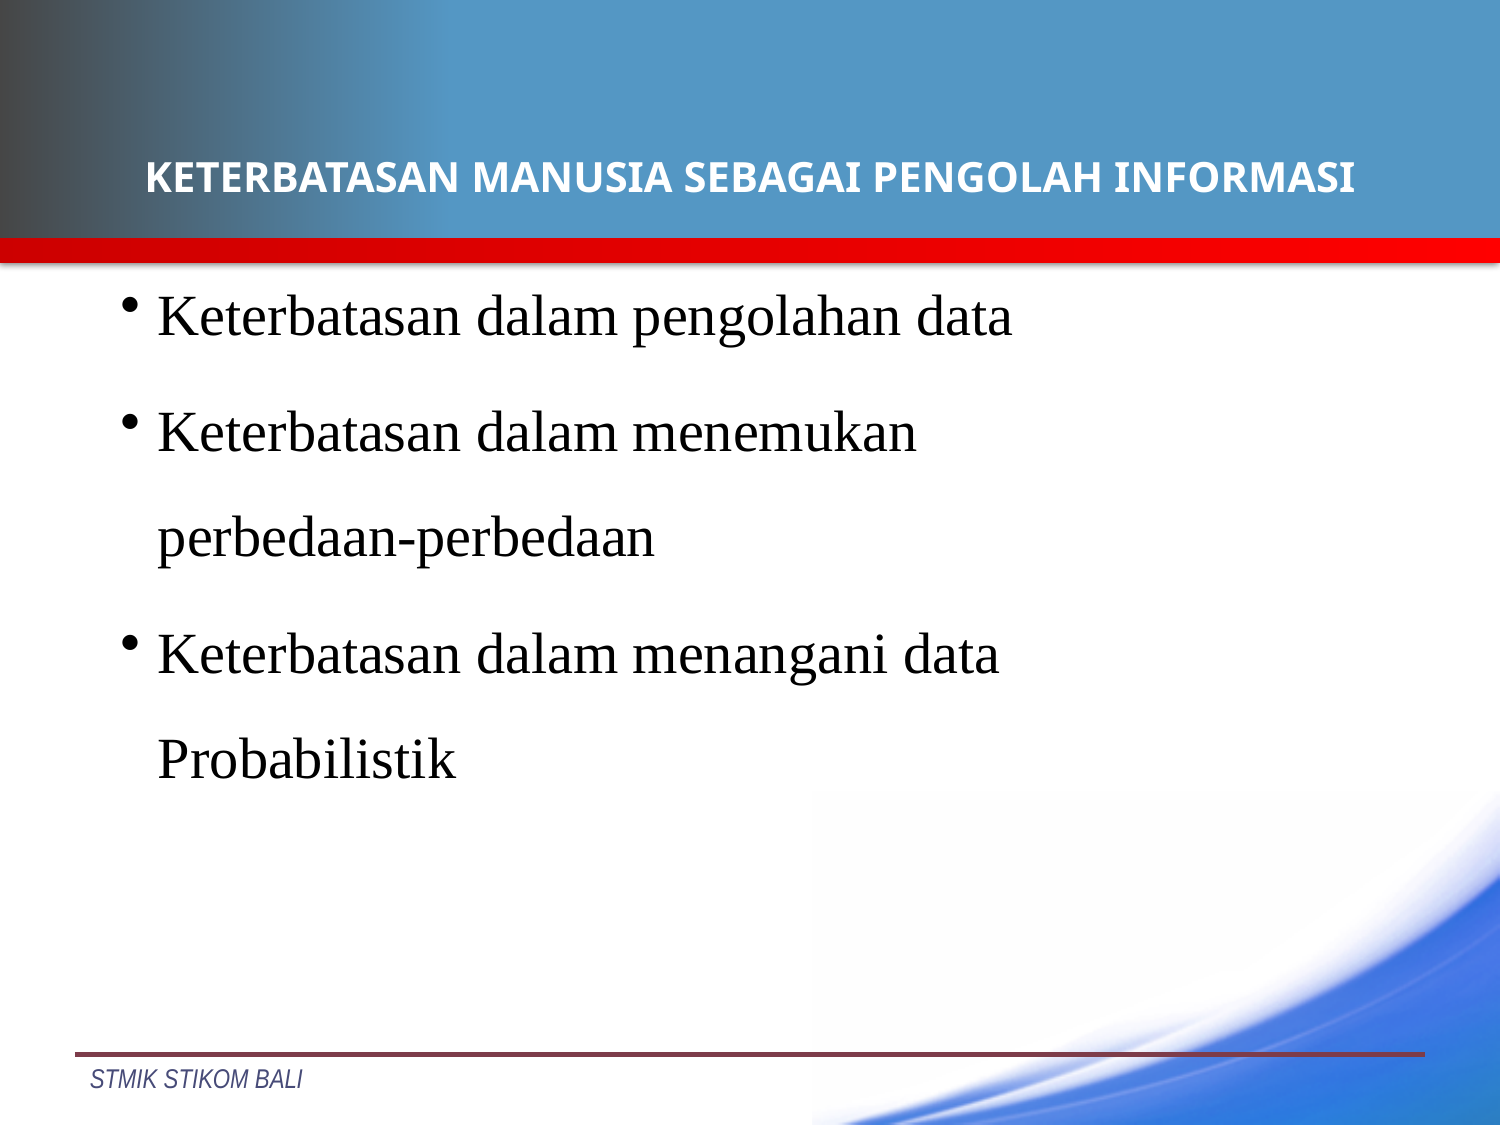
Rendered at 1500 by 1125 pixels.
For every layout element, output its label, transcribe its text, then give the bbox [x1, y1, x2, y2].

list Keterbatasan dalam pengolahan data Keterbatasan dalam menemukan perbedaan-perbedaan Keterbatasan dalam menangani data Probabilistik [105, 234, 1238, 950]
picture [812, 791, 1500, 1125]
title KETERBATASAN MANUSIA SEBAGAI PENGOLAH INFORMASI [75, 70, 1425, 282]
